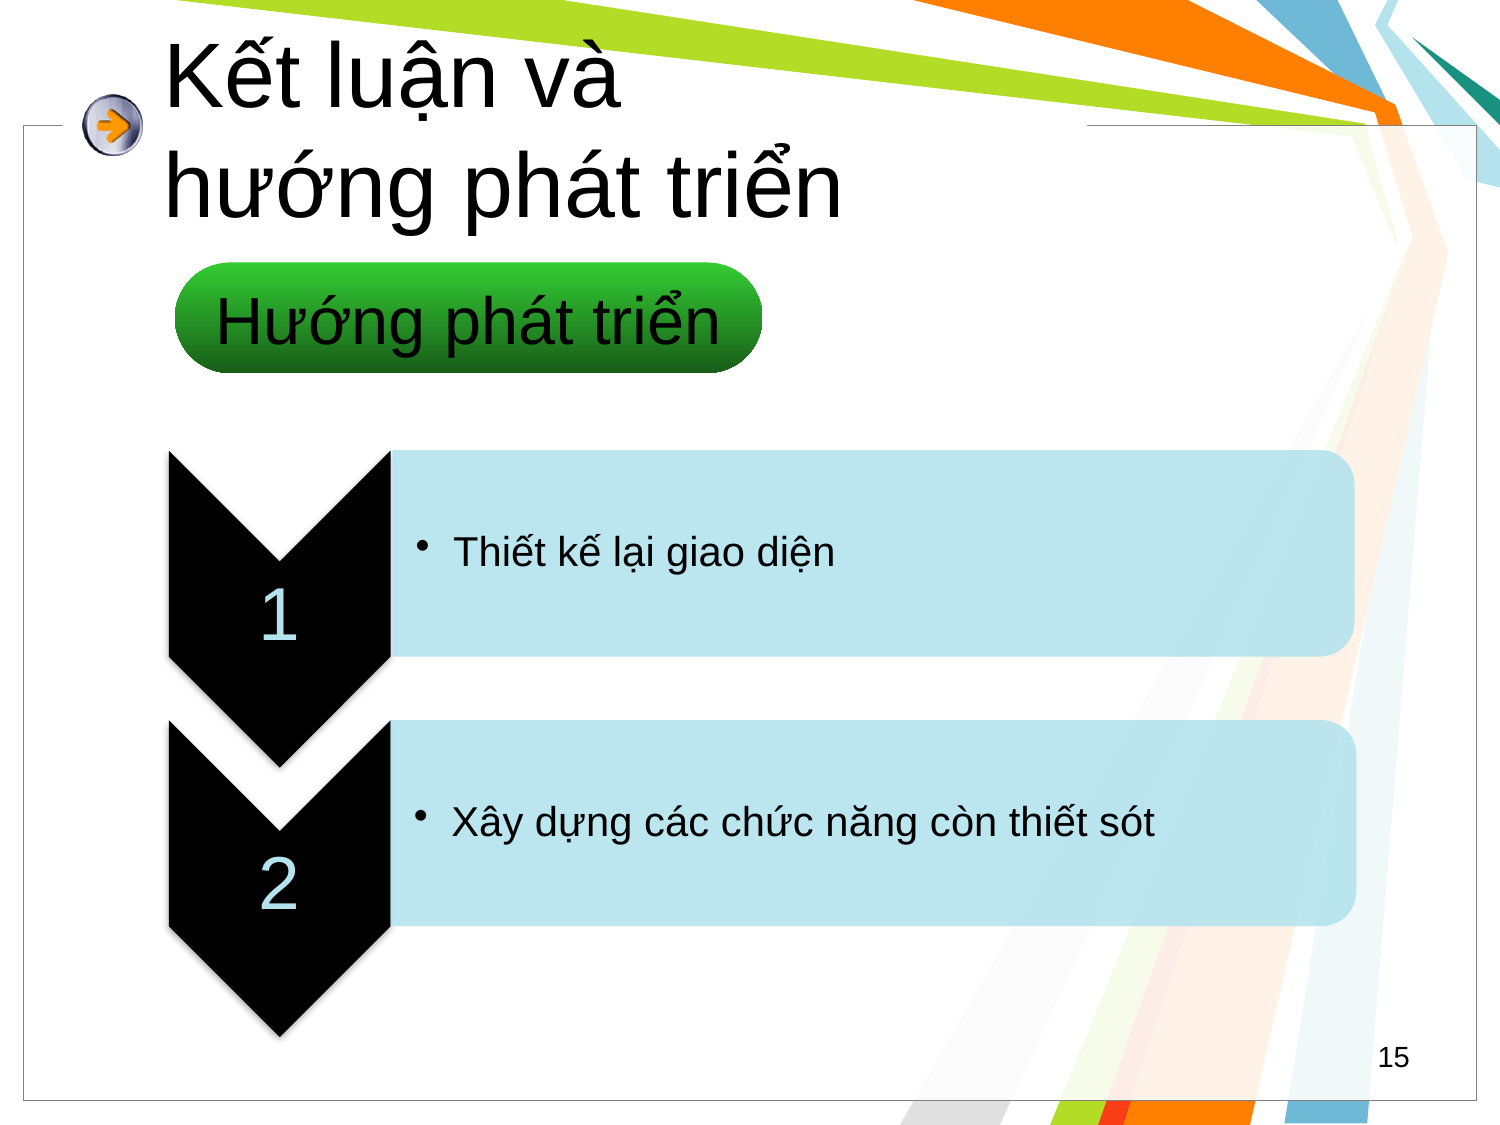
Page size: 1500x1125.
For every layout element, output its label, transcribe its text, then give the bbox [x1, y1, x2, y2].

picture [82, 94, 143, 156]
text_box Hướng phát triển [174, 262, 763, 373]
slide_number 15 [1074, 1030, 1426, 1081]
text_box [168, 449, 1357, 1038]
title Kết luận và hướng phát triển [147, 32, 1183, 221]
